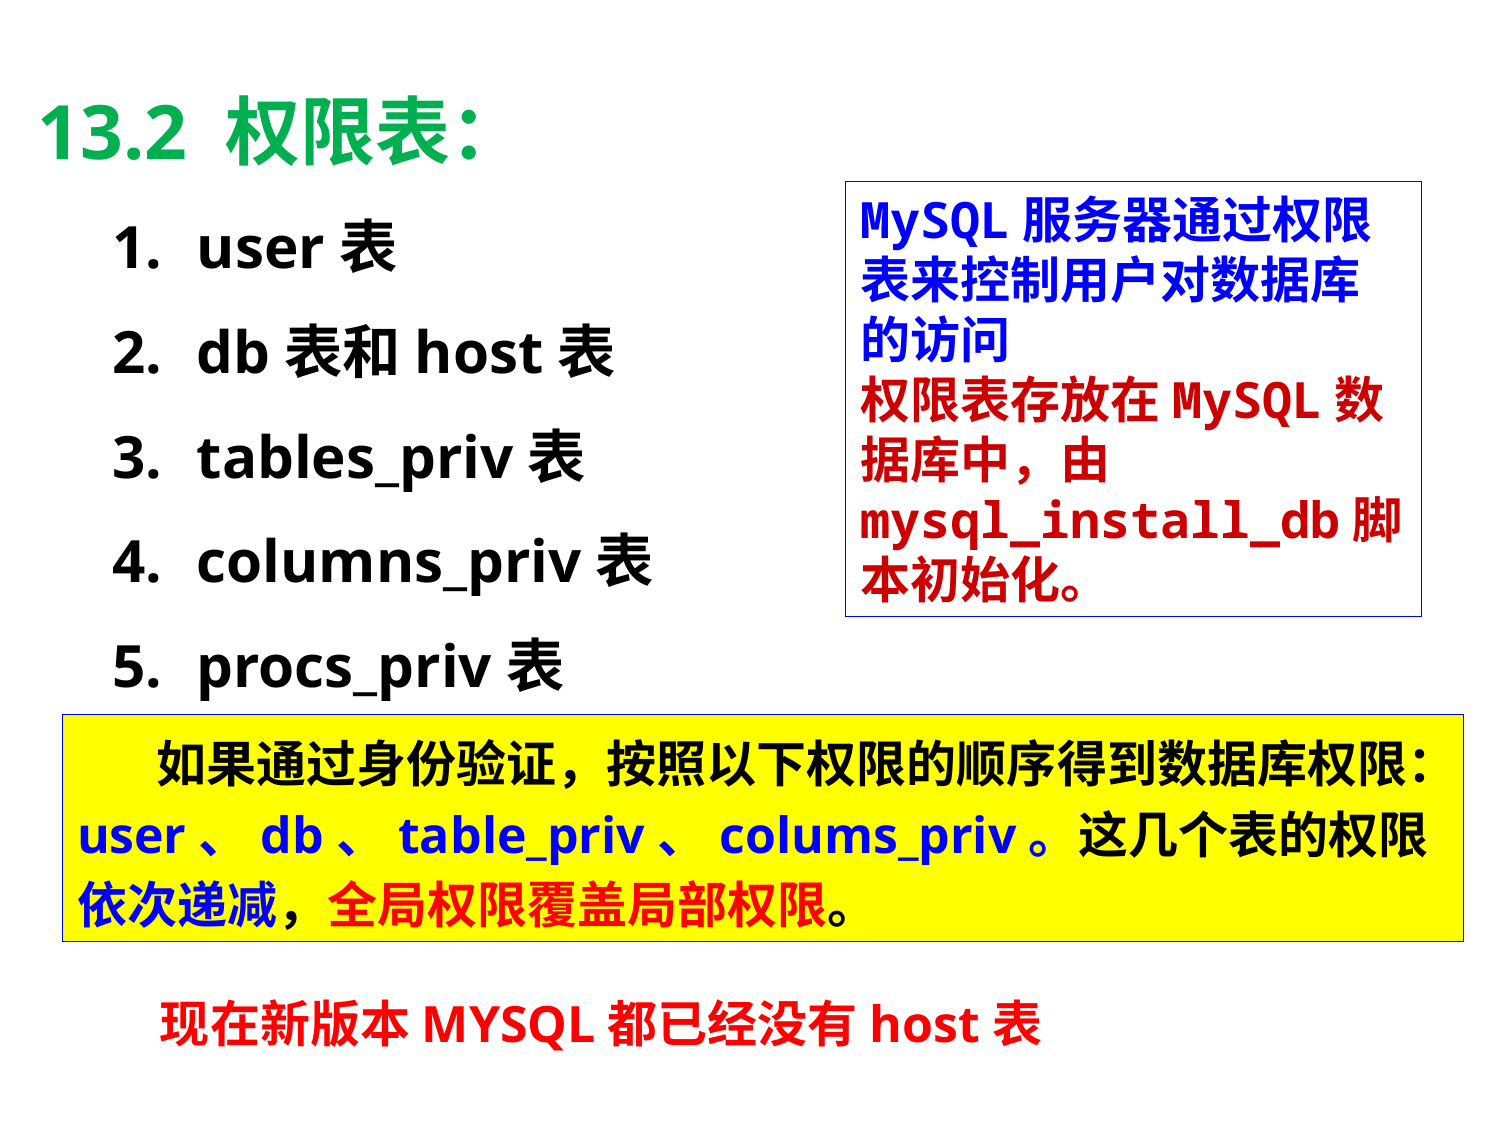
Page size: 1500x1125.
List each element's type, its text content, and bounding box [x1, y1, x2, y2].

text_box 如果通过身份验证，按照以下权限的顺序得到数据库权限：user、db、table_priv、colums_priv。这几个表的权限依次递减，全局权限覆盖局部权限。 [62, 714, 1464, 942]
text_box 13.2 权限表： user表 db表和host表 tables_priv表 columns_priv表 procs_priv表 [22, 32, 766, 707]
text_box 现在新版本MYSQL都已经没有host表 [145, 985, 1057, 1060]
text_box MySQL服务器通过权限表来控制用户对数据库的访问 权限表存放在MySQL数据库中，由mysql_install_db脚本初始化。 [845, 181, 1422, 617]
